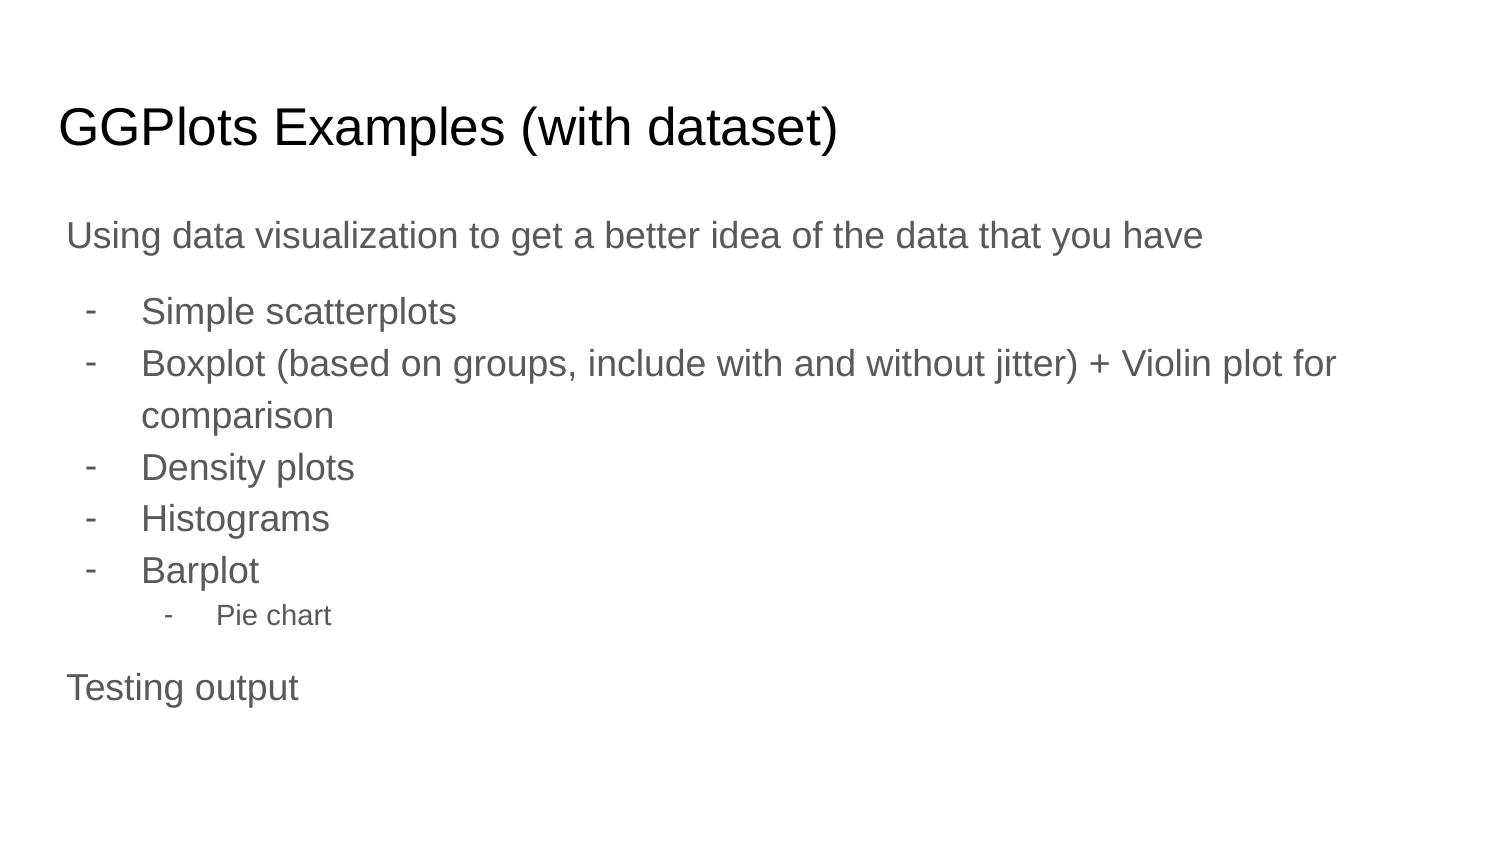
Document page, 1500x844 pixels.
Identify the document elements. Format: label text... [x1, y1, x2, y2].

title GGPlots Examples (with dataset) [43, 77, 1442, 172]
list Using data visualization to get a better idea of the data that you have Simple scatterplots Boxplot (based on groups, include with and without jitter) + Violin plot for comparison Density plots Histograms Barplot Pie chart Testing output [51, 189, 1449, 750]
